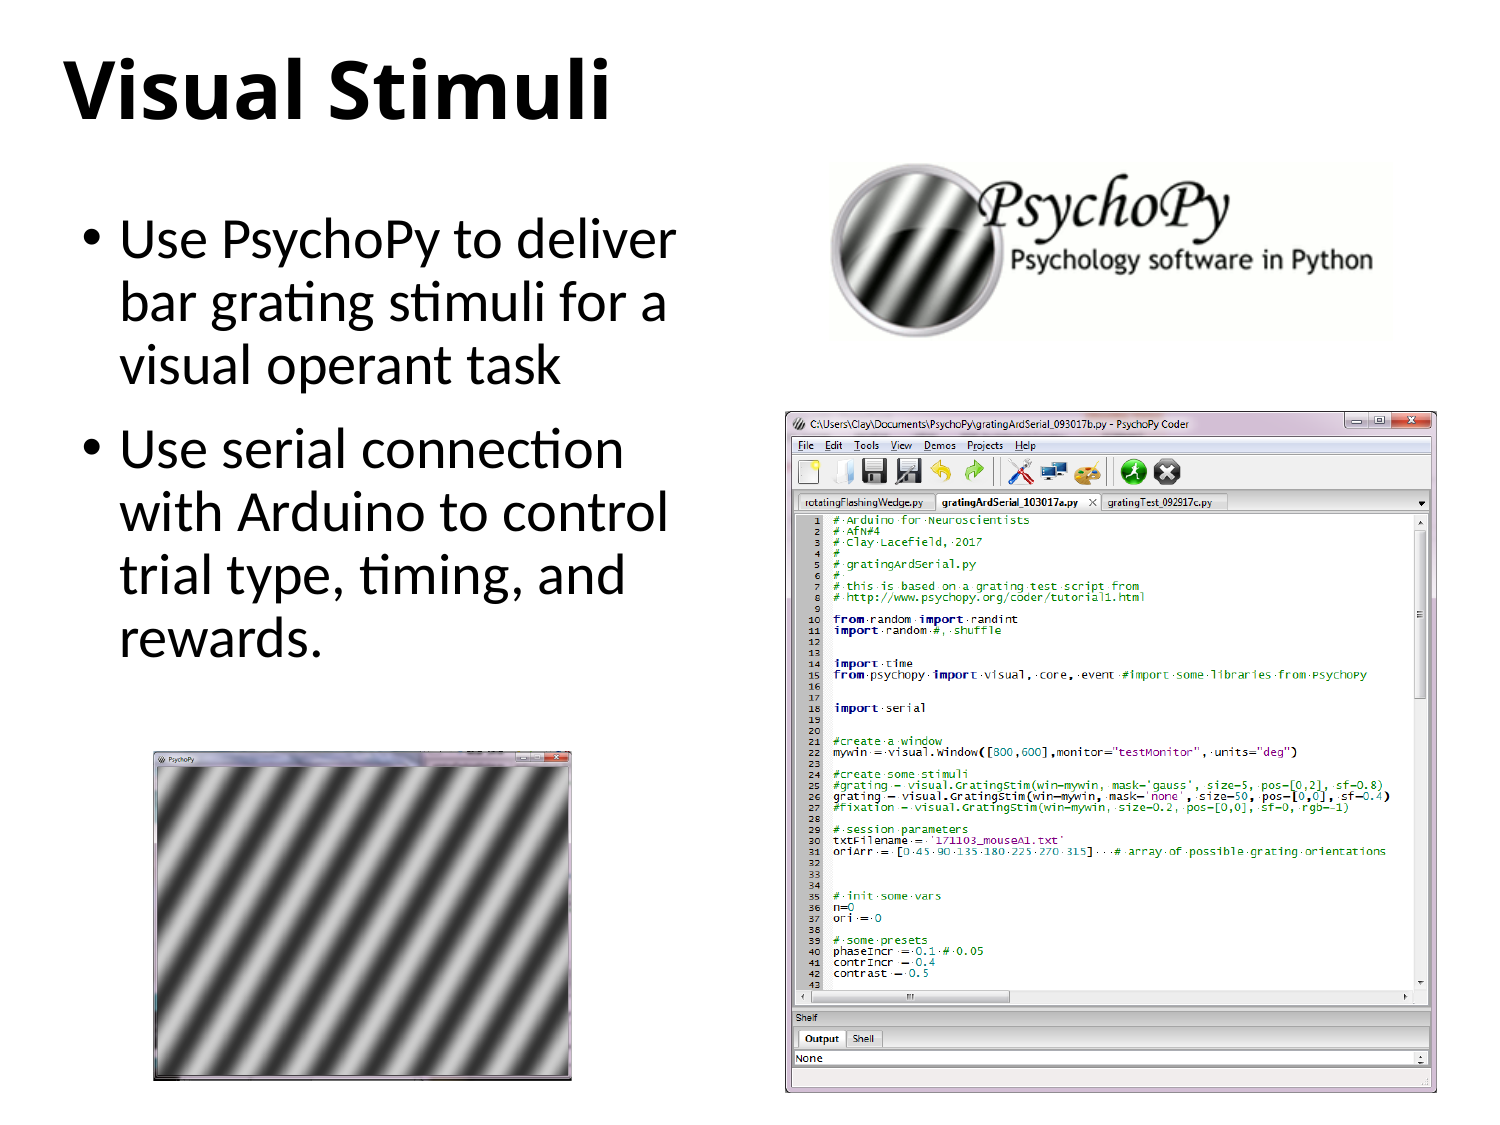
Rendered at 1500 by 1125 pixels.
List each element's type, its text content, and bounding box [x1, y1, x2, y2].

picture [829, 162, 1393, 341]
picture [785, 411, 1437, 1093]
list Use PsychoPy to deliver bar grating stimuli for a visual operant task Use serial connection with Arduino to control trial type, timing, and rewards. [66, 201, 740, 696]
picture [153, 751, 572, 1081]
title Visual Stimuli [48, 41, 677, 145]
